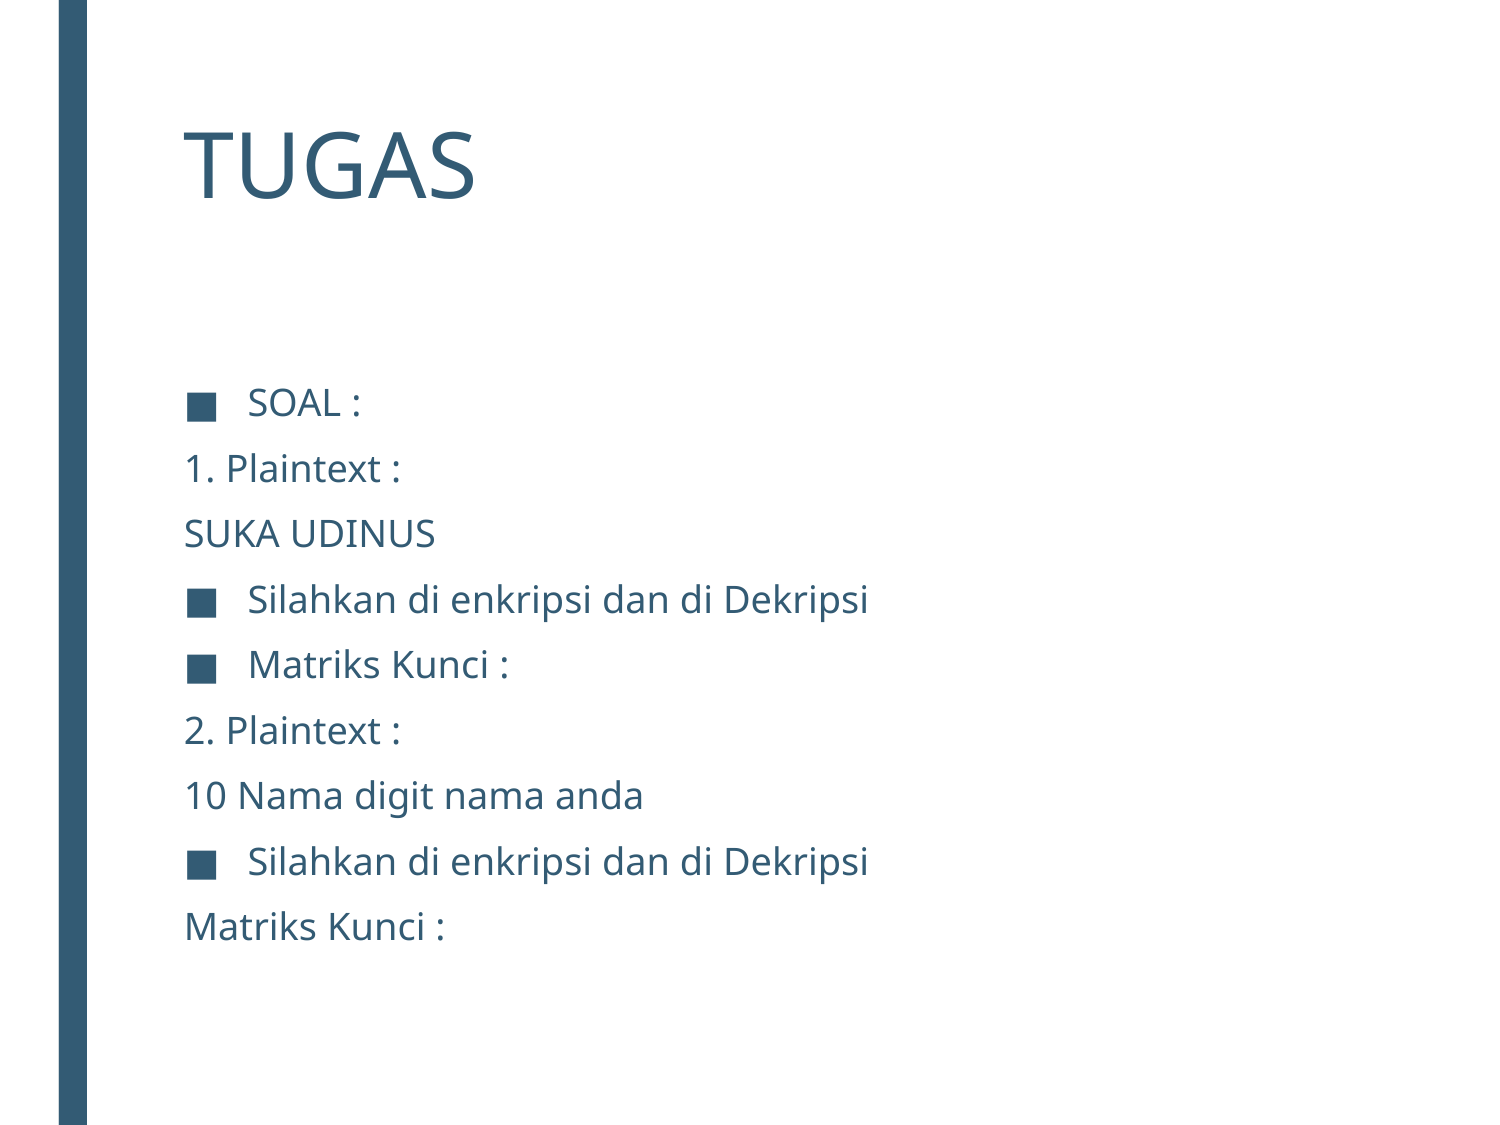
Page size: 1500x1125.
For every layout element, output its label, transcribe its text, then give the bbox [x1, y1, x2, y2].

title TUGAS [168, 112, 1351, 357]
